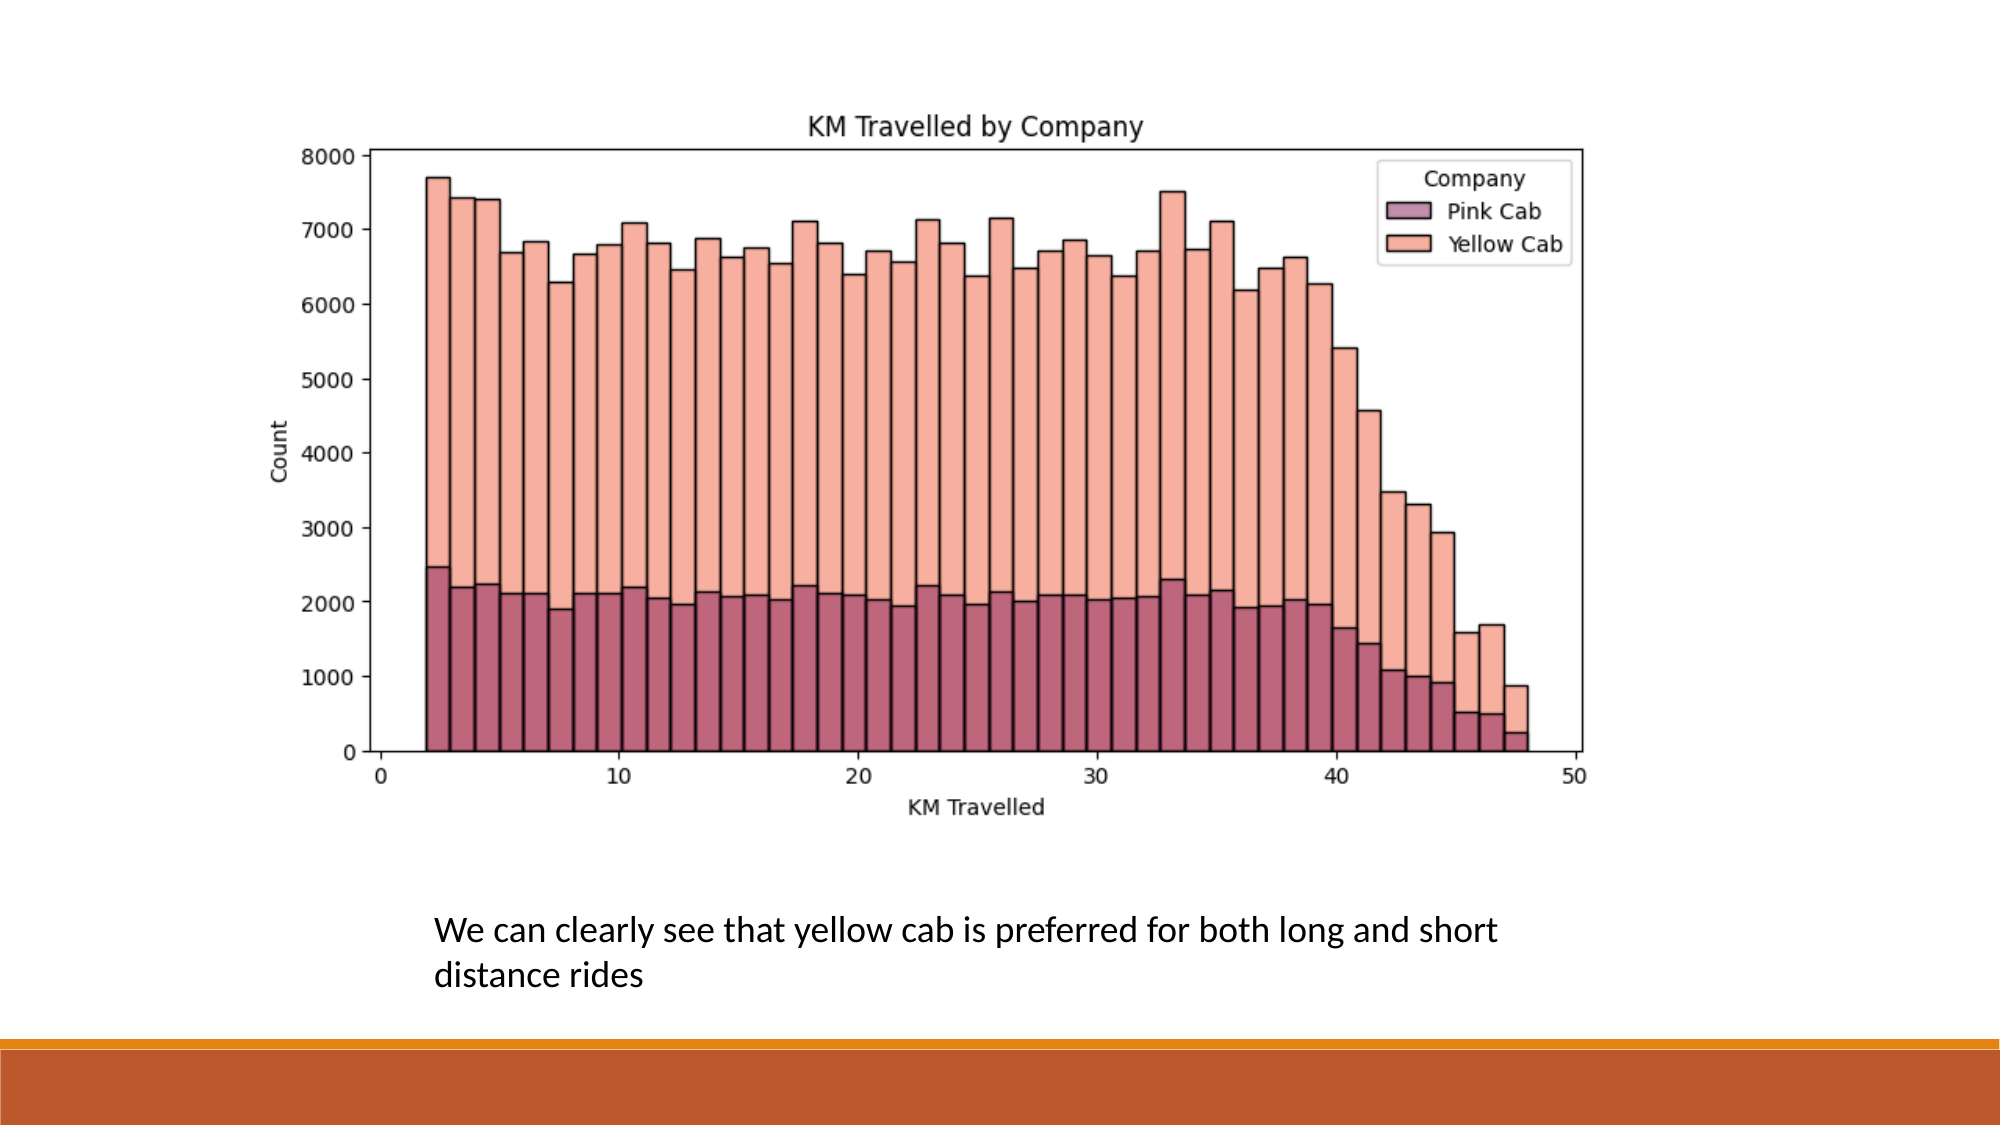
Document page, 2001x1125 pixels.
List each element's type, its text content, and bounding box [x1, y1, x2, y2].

picture [254, 98, 1604, 835]
text_box We can clearly see that yellow cab is preferred for both long and short distance rides [419, 897, 1612, 1003]
